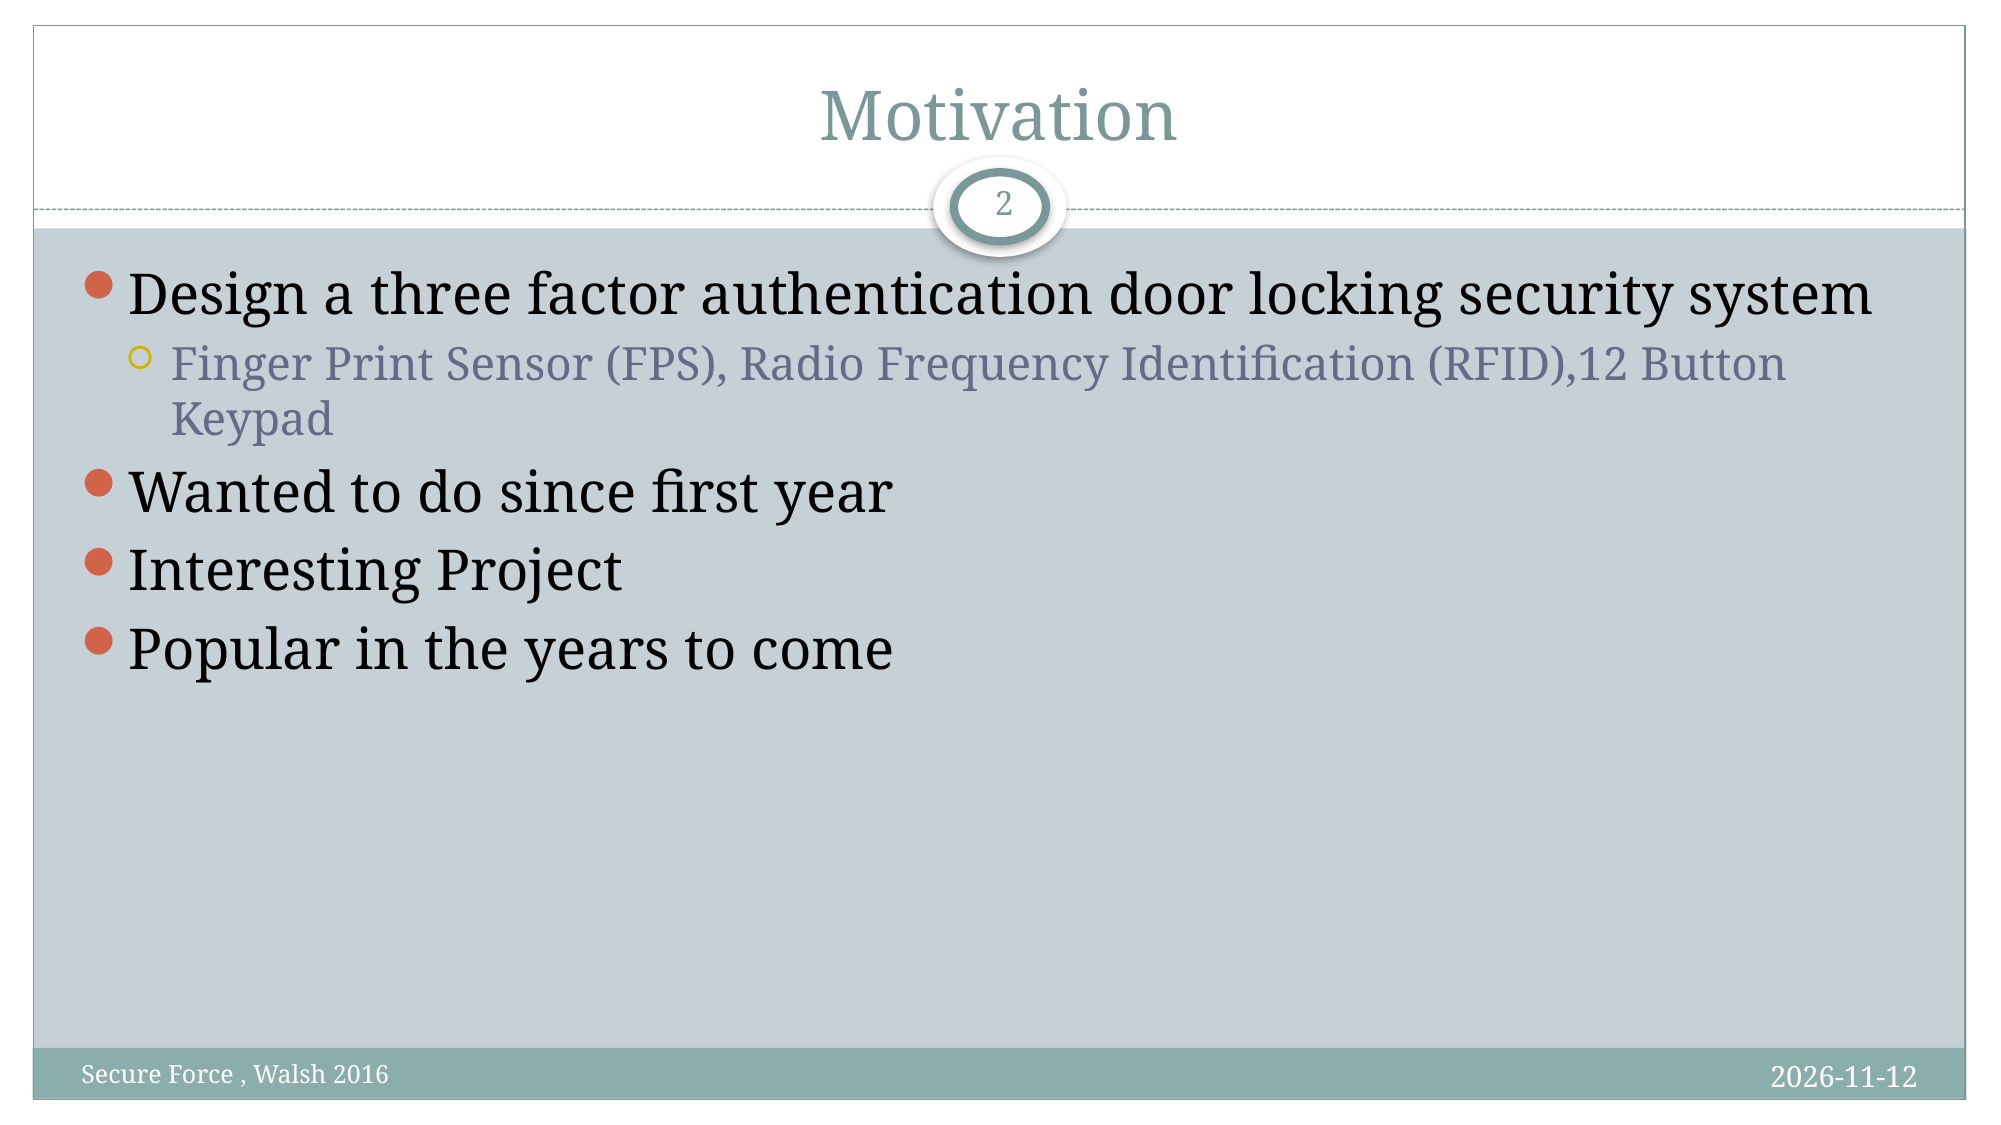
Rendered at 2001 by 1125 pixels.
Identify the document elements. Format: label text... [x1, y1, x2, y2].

footer Secure Force , Walsh 2016 [66, 1051, 850, 1112]
slide_number 1 [953, 168, 1054, 241]
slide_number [1266, 1050, 1933, 1111]
title Motivation [66, 37, 1933, 162]
list Design a three factor authentication door locking security system Finger Print Sensor (FPS), Radio Frequency Identification (RFID),12 Button Keypad Wanted to do since first year Interesting Project Popular in the years to come [66, 250, 1926, 1001]
